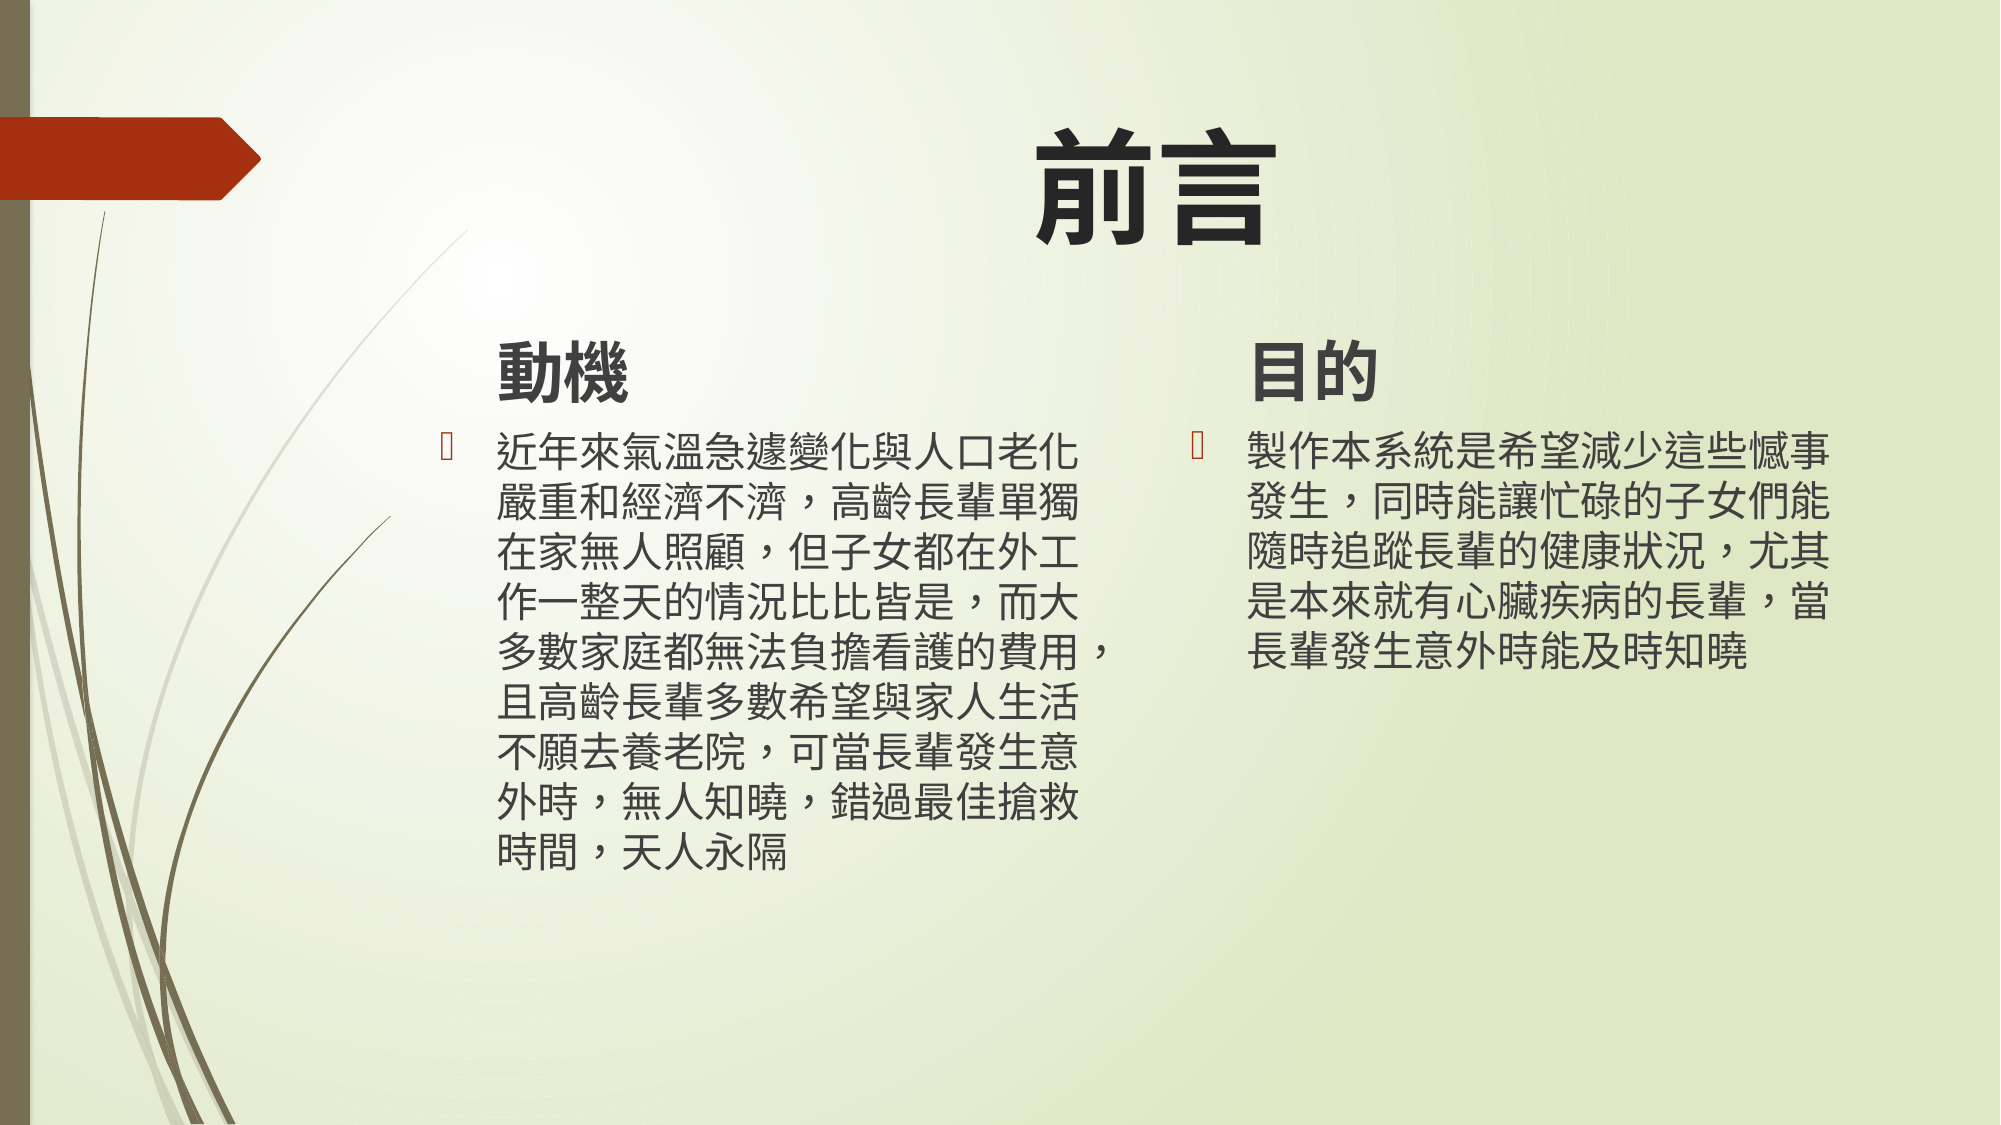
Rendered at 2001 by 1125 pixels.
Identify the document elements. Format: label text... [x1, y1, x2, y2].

list 製作本系統是希望減少這些憾事發生，同時能讓忙碌的子女們能隨時追蹤長輩的健康狀況，尤其是本來就有心臟疾病的長輩，當長輩發生意外時能及時知曉 [1175, 417, 1888, 968]
list 近年來氣溫急遽變化與人口老化嚴重和經濟不濟，高齡長輩單獨在家無人照顧，但子女都在外工作一整天的情況比比皆是，而大多數家庭都無法負擔看護的費用，且高齡長輩多數希望與家人生活不願去養老院，可當長輩發生意外時，無人知曉，錯過最佳搶救時間，天人永隔 [424, 418, 1138, 969]
list 動機 [482, 323, 1138, 418]
list 目的 [1231, 323, 1888, 417]
title 前言 [425, 102, 1888, 313]
